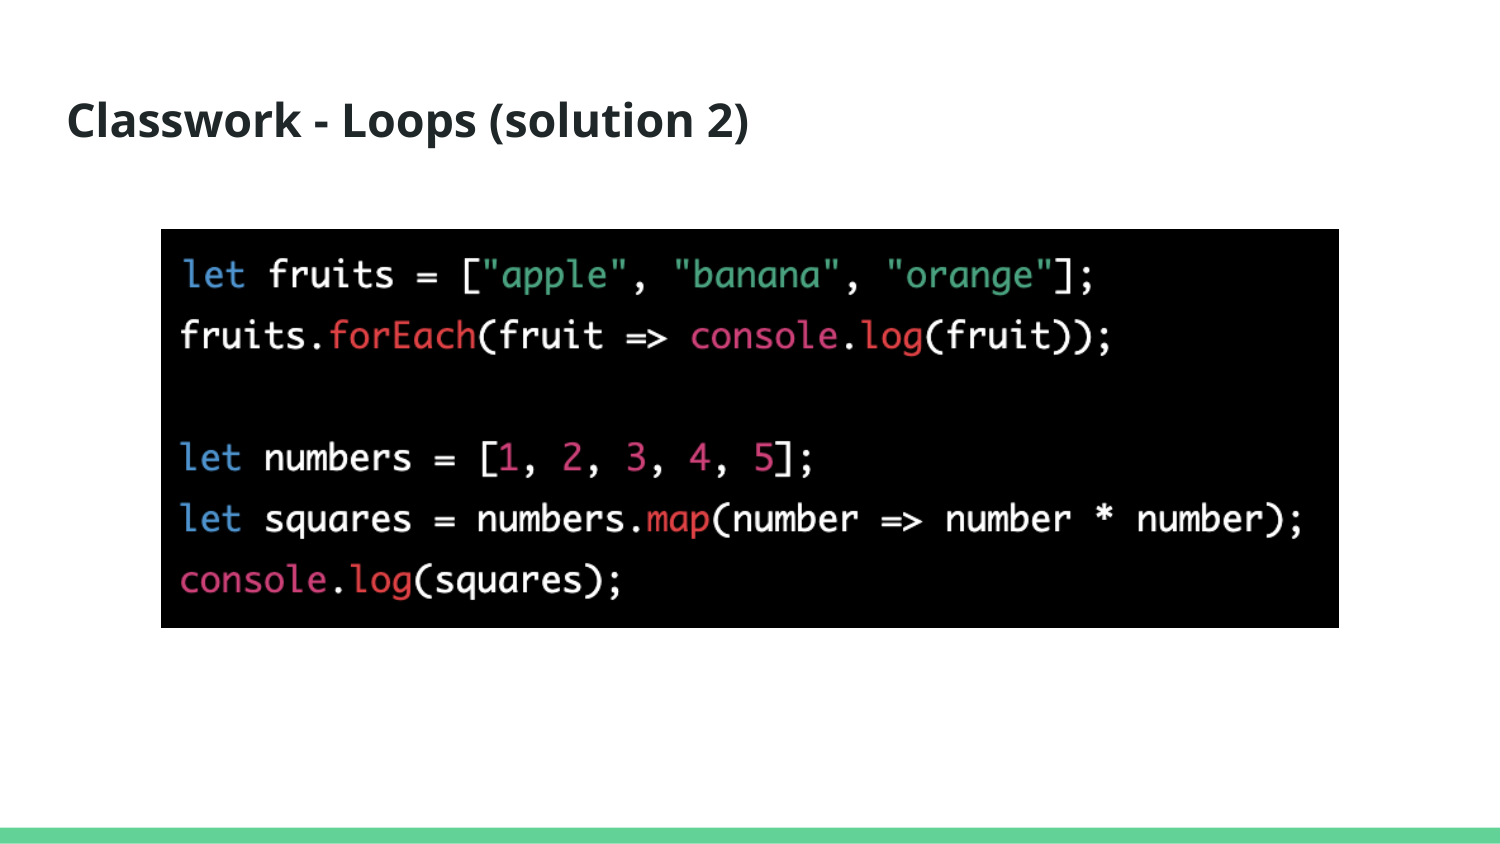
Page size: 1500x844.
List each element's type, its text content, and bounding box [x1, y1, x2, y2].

picture [161, 229, 1339, 628]
title Classwork - Loops (solution 2) [51, 72, 1449, 167]
